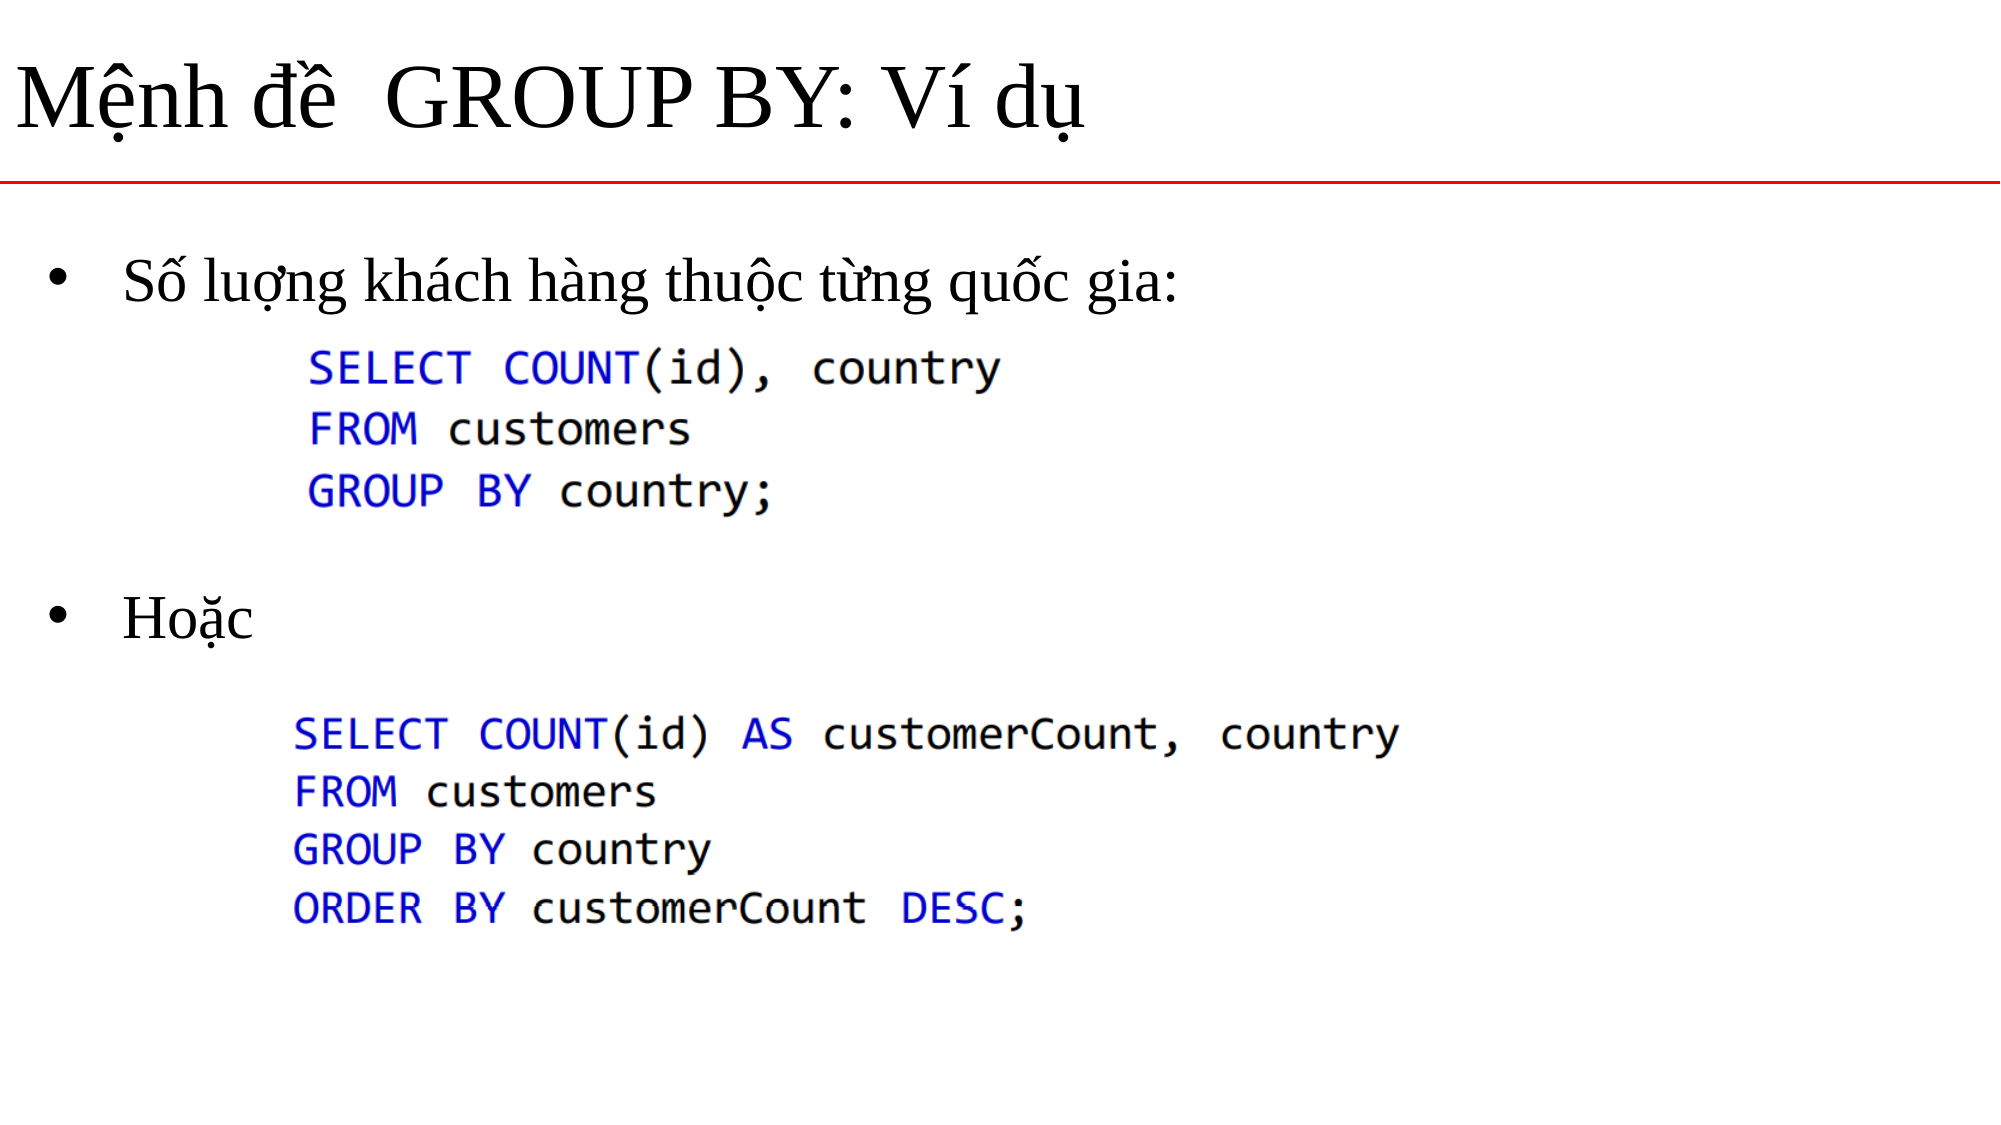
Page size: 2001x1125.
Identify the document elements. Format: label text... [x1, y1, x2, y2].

picture [250, 327, 1081, 537]
text_box Số luợng khách hàng thuộc từng quốc gia: Hoặc [32, 195, 1968, 1125]
text_box Mệnh đề GROUP BY: Ví dụ [0, 28, 1772, 155]
picture [249, 690, 1515, 971]
